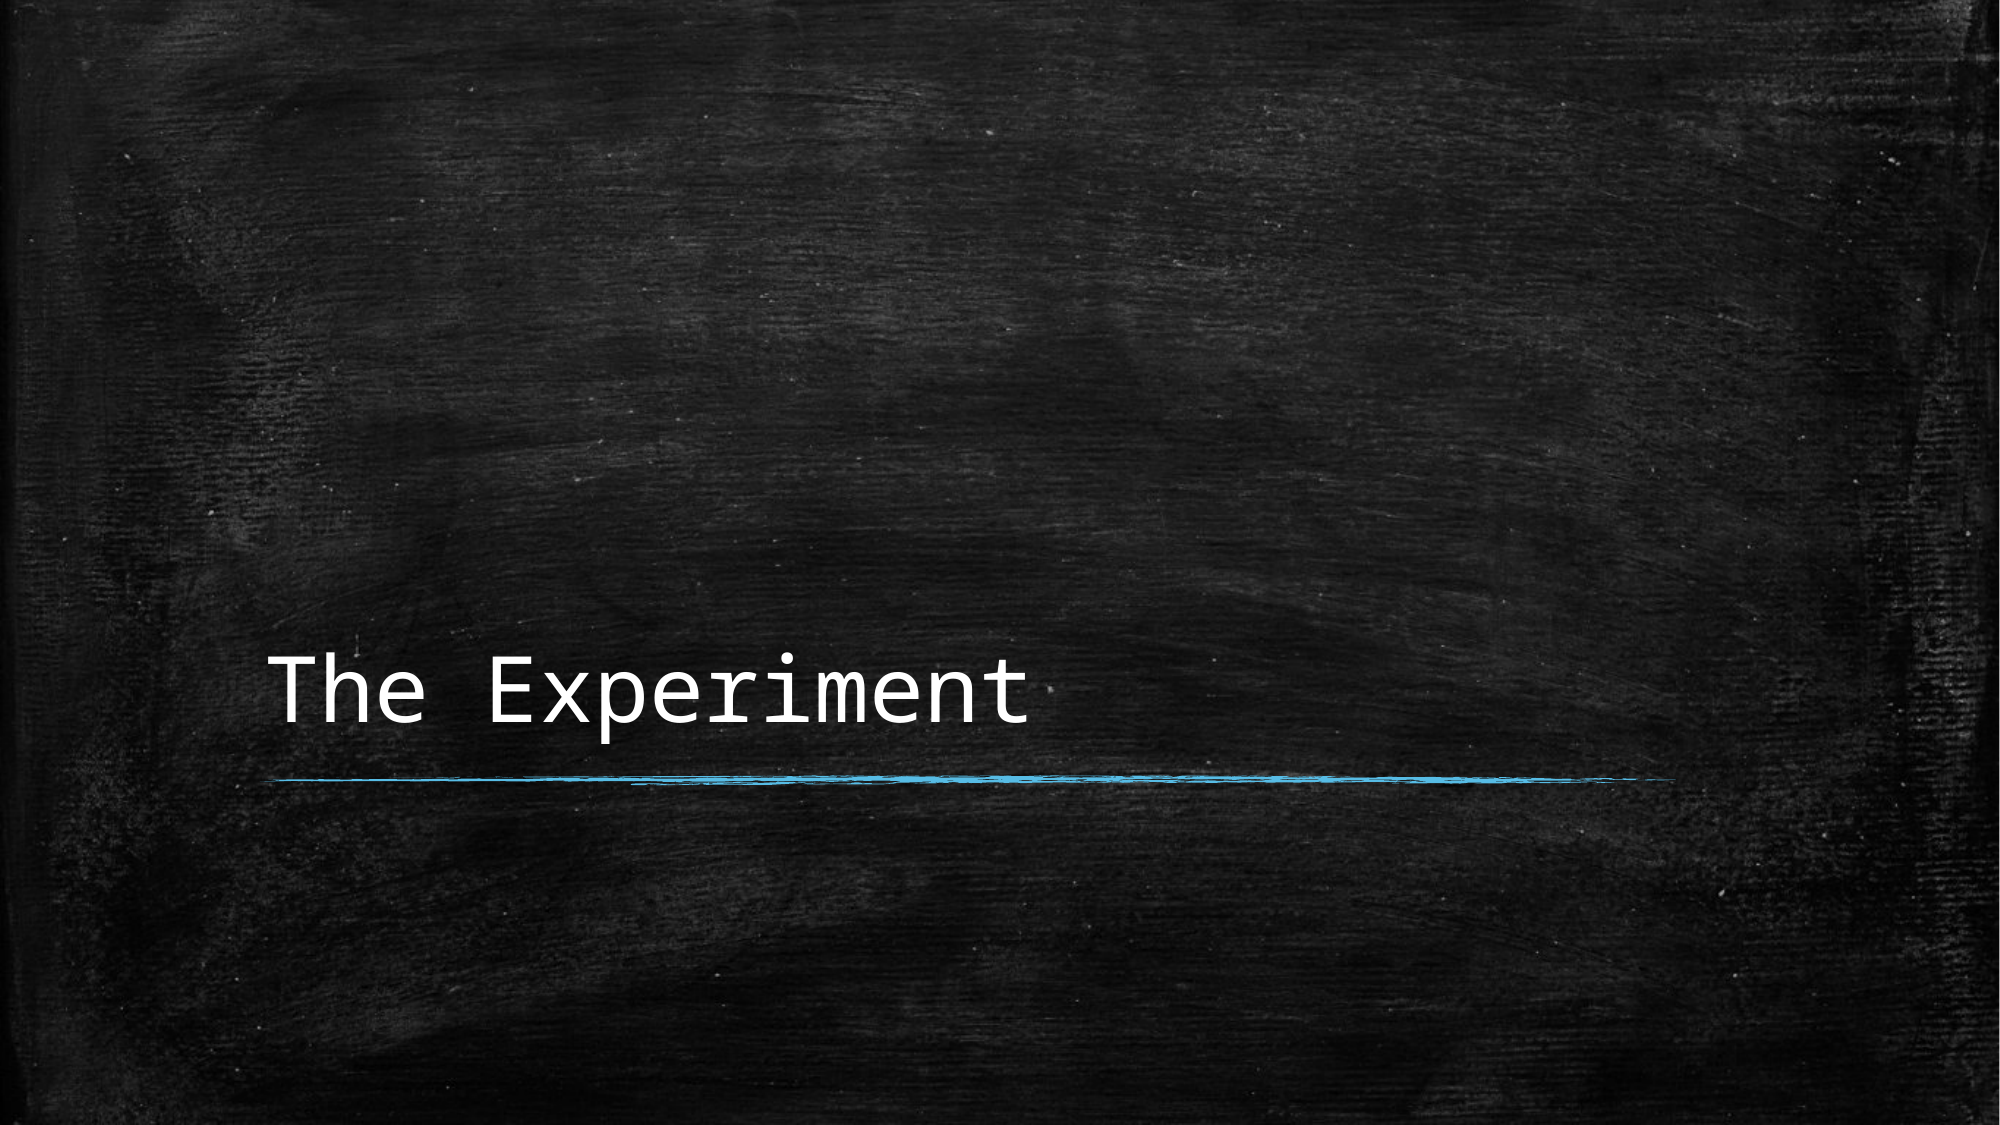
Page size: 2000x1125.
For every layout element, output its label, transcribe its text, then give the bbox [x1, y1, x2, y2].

title The Experiment [249, 312, 1750, 750]
